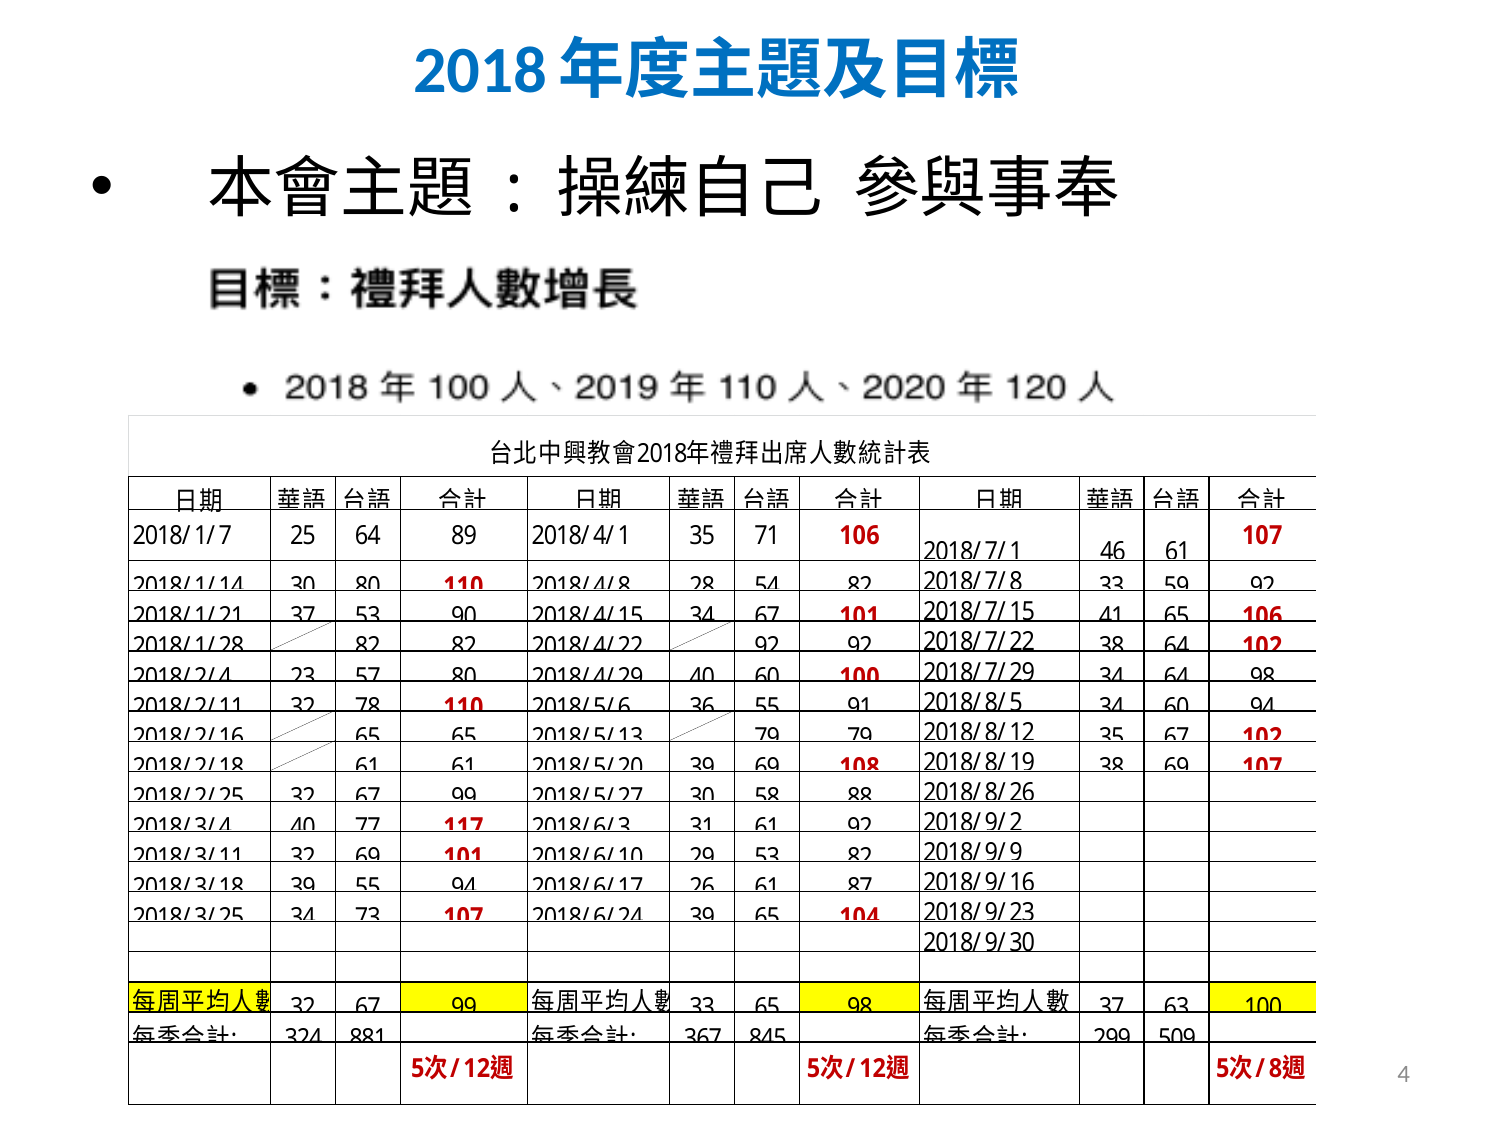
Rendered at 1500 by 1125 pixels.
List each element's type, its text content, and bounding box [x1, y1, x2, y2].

slide_number 4 [1322, 1042, 1425, 1103]
title 2018年度主題及目標 [41, 19, 1392, 114]
picture [126, 219, 1318, 1106]
list 本會主題 : 操練自己 參與事奉 [75, 137, 1425, 1005]
